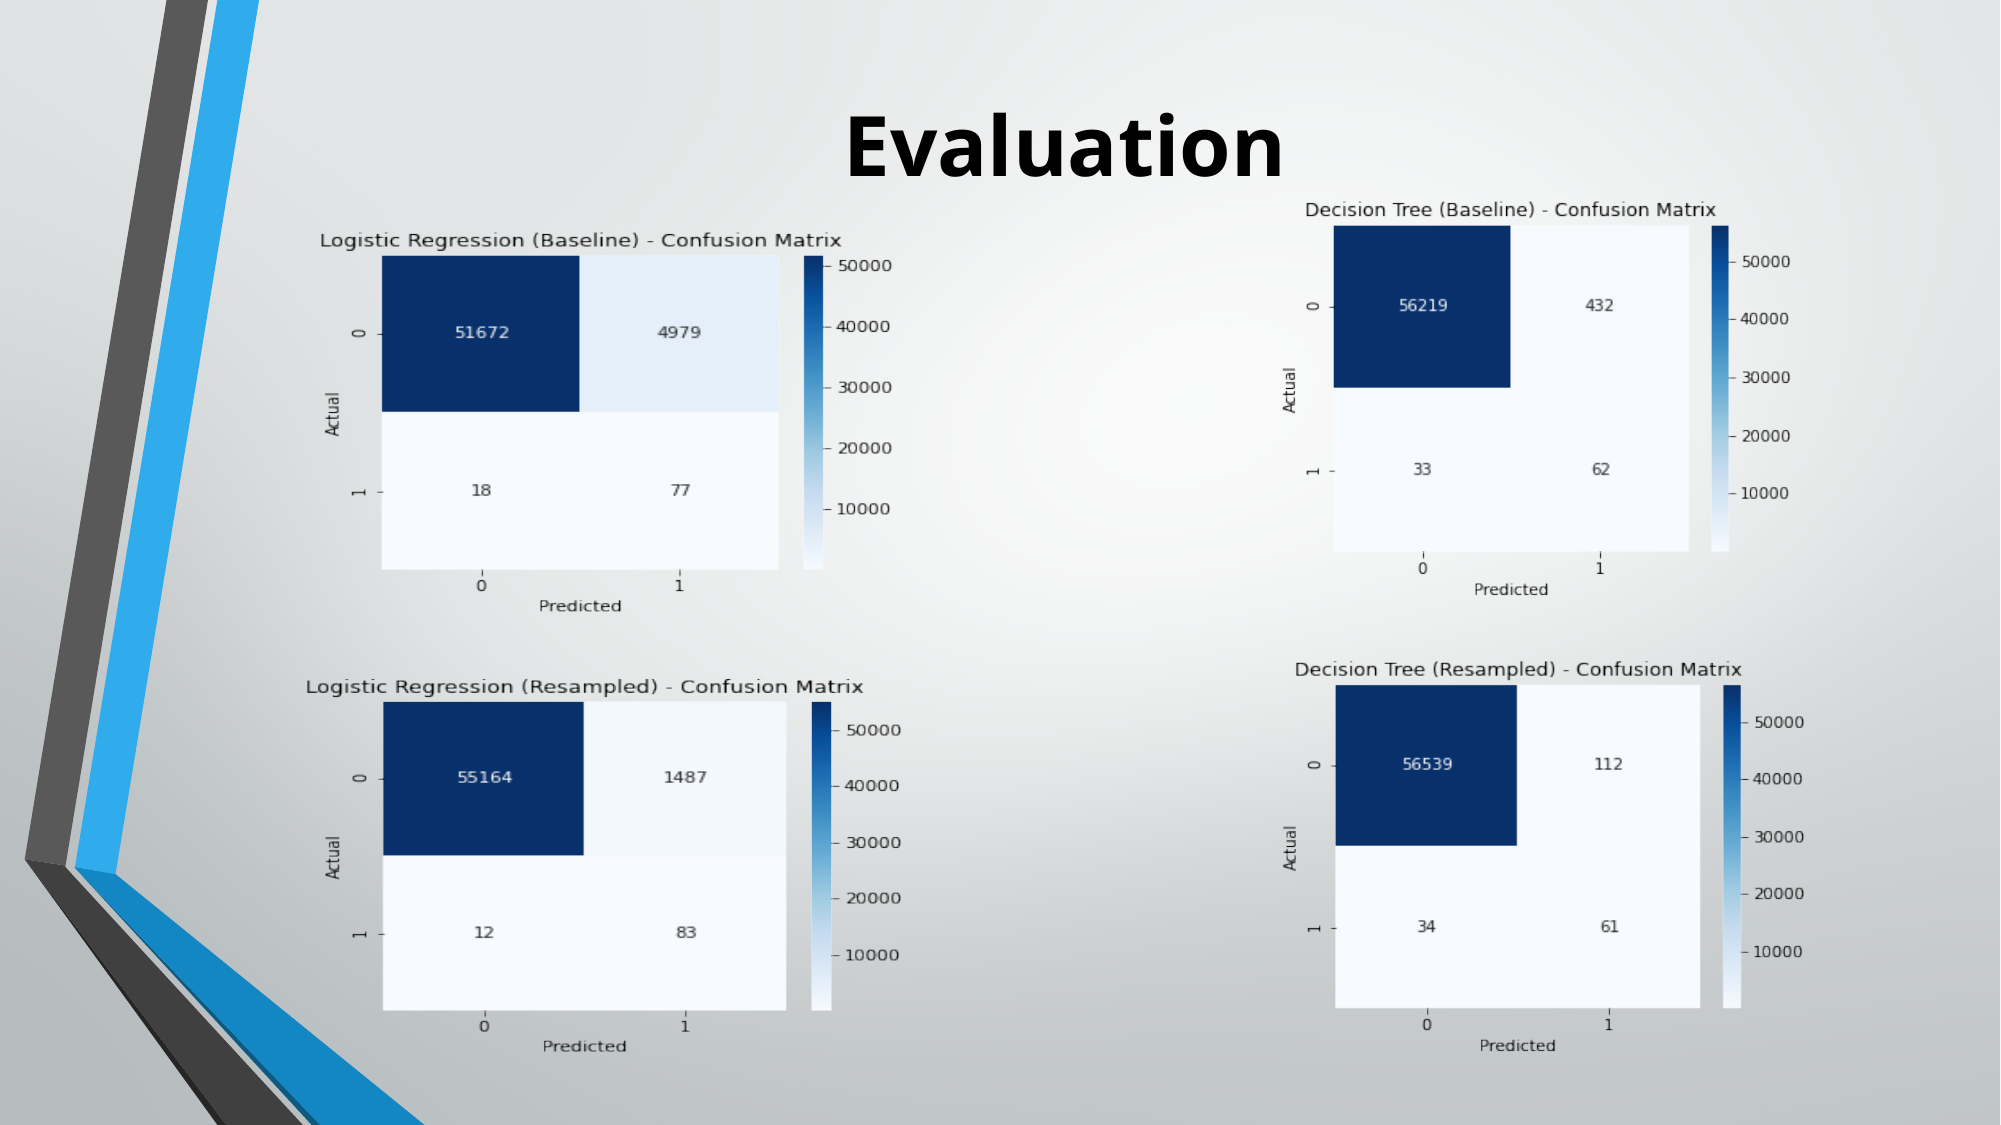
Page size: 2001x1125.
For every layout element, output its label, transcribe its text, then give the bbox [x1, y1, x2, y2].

title Evaluation [243, 61, 1887, 226]
picture [301, 652, 954, 1063]
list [301, 205, 943, 622]
picture [1262, 633, 1852, 1063]
picture [1262, 173, 1836, 606]
